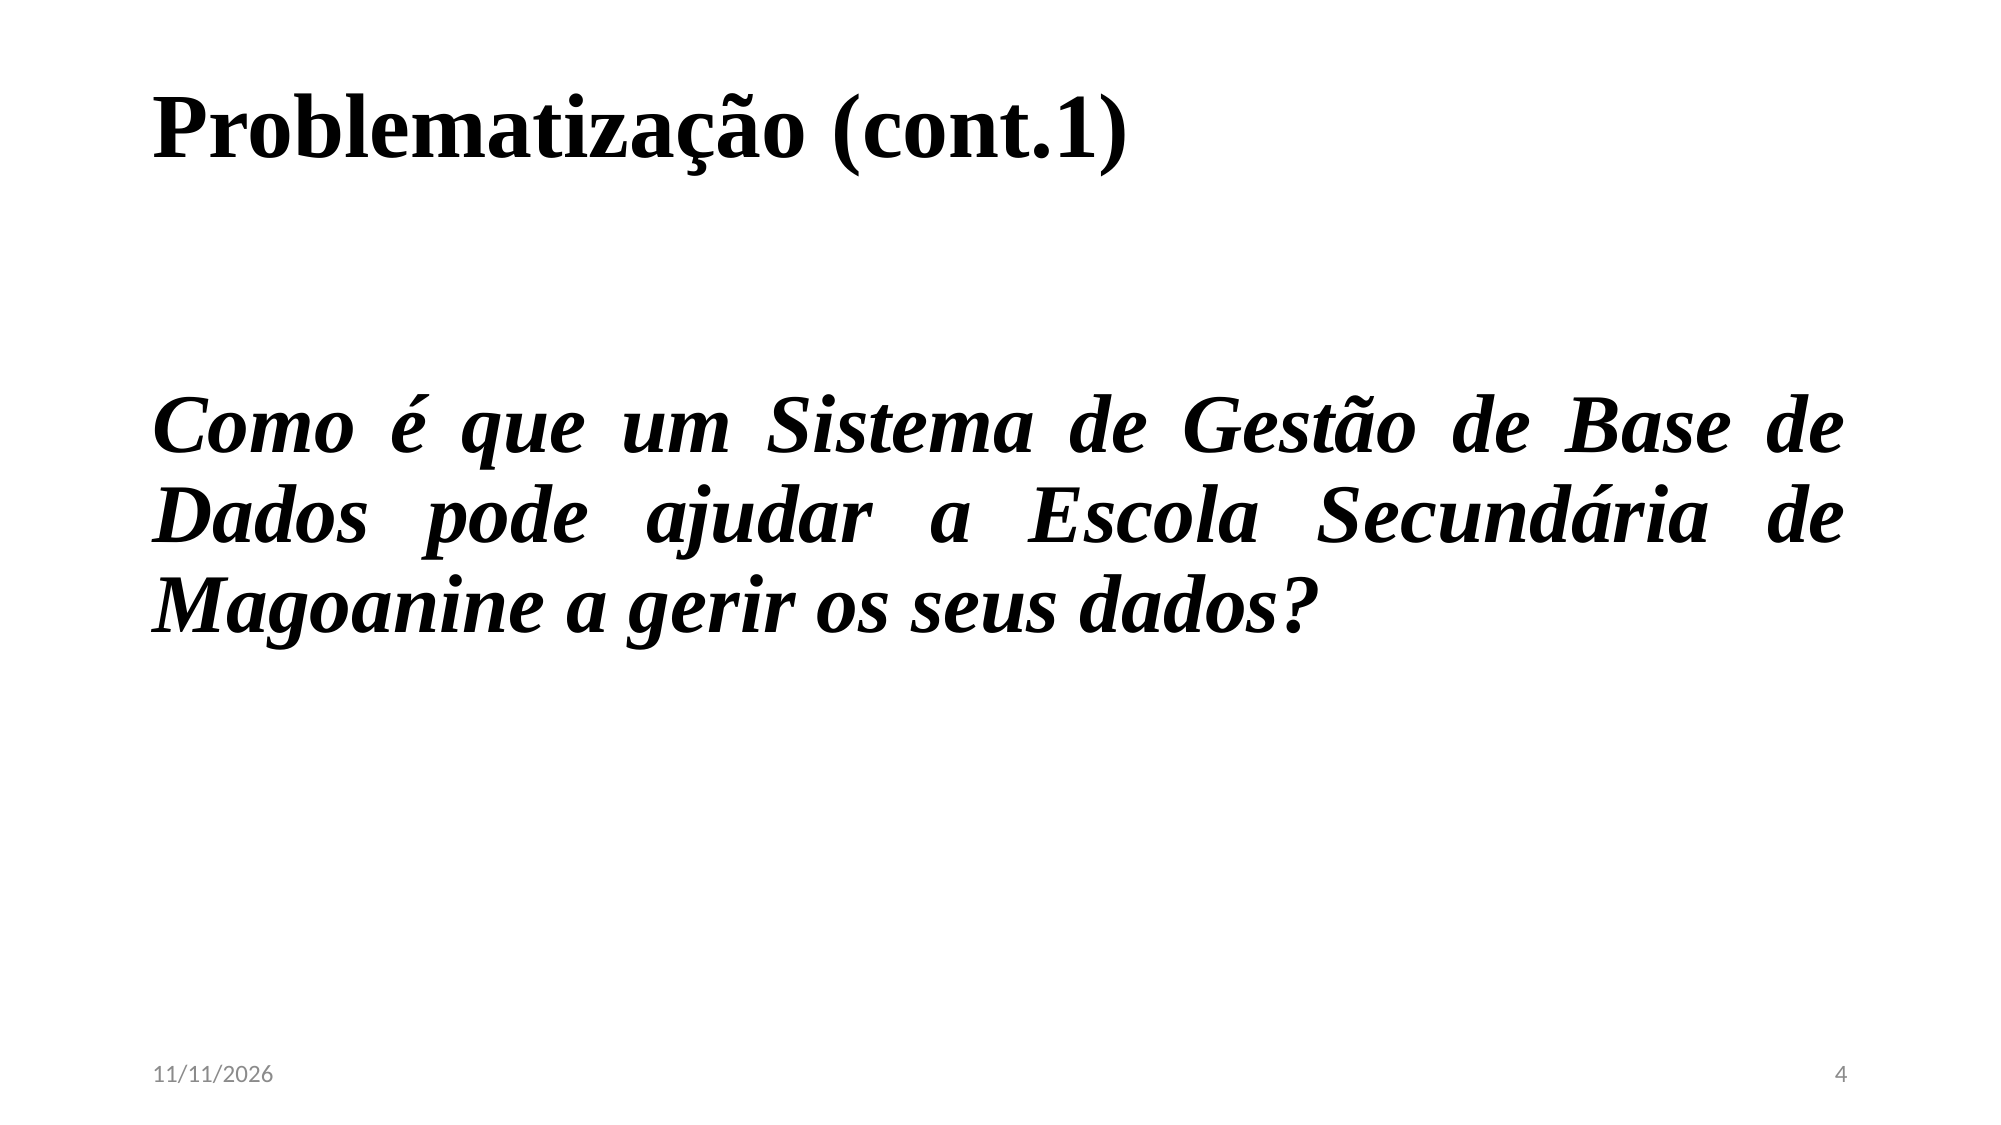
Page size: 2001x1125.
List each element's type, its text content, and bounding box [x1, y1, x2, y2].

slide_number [137, 1042, 588, 1103]
slide_number 4 [1412, 1042, 1863, 1103]
title Problematização (cont.1) [137, 59, 1863, 196]
list Como é que um Sistema de Gestão de Base de Dados pode ajudar a Escola Secundária de Magoanine a gerir os seus dados? [137, 196, 1863, 1014]
